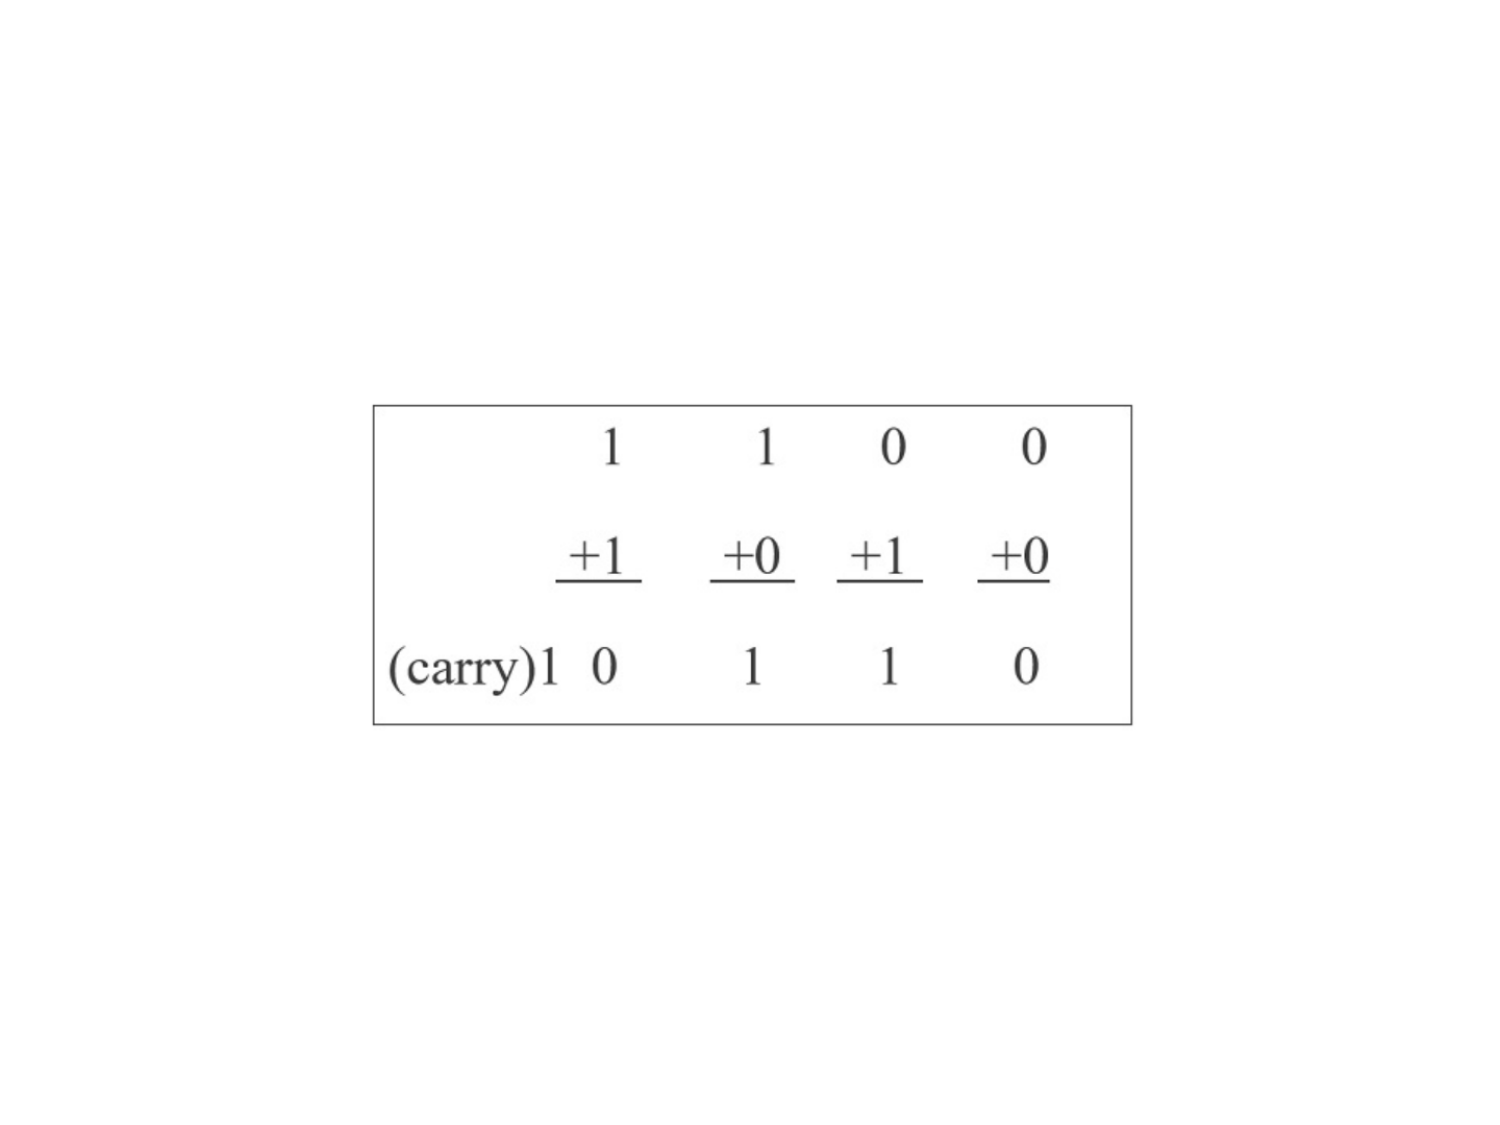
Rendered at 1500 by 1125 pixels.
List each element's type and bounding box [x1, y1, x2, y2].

picture [350, 382, 1149, 743]
